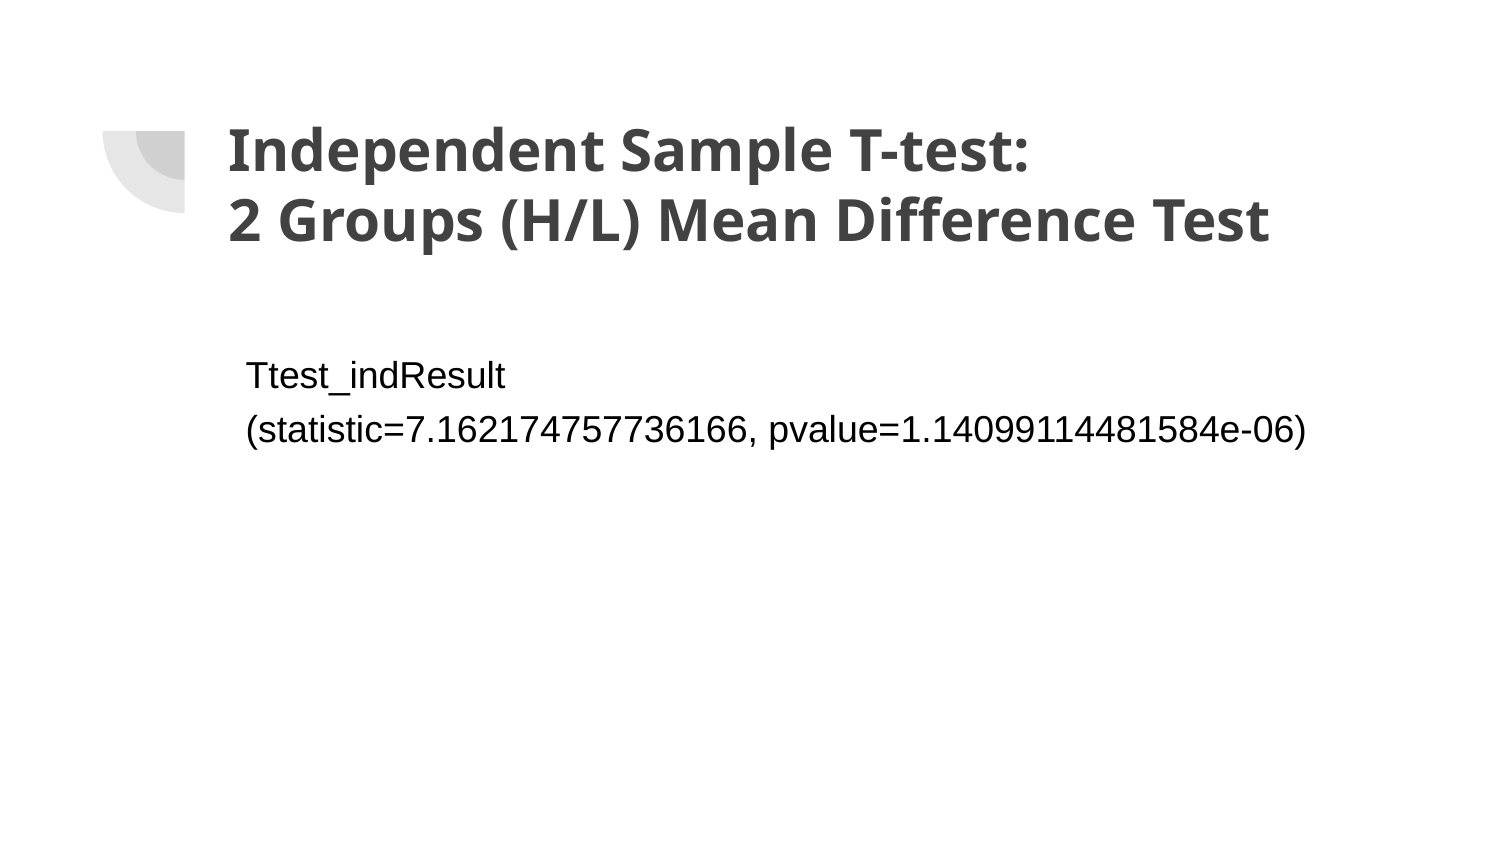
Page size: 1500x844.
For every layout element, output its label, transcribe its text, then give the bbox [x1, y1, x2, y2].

list Ttest_indResult (statistic=7.162174757736166, pvalue=1.14099114481584e-06) [213, 326, 1368, 744]
title Independent Sample T-test: 2 Groups (H/L) Mean Difference Test [213, 98, 1368, 263]
